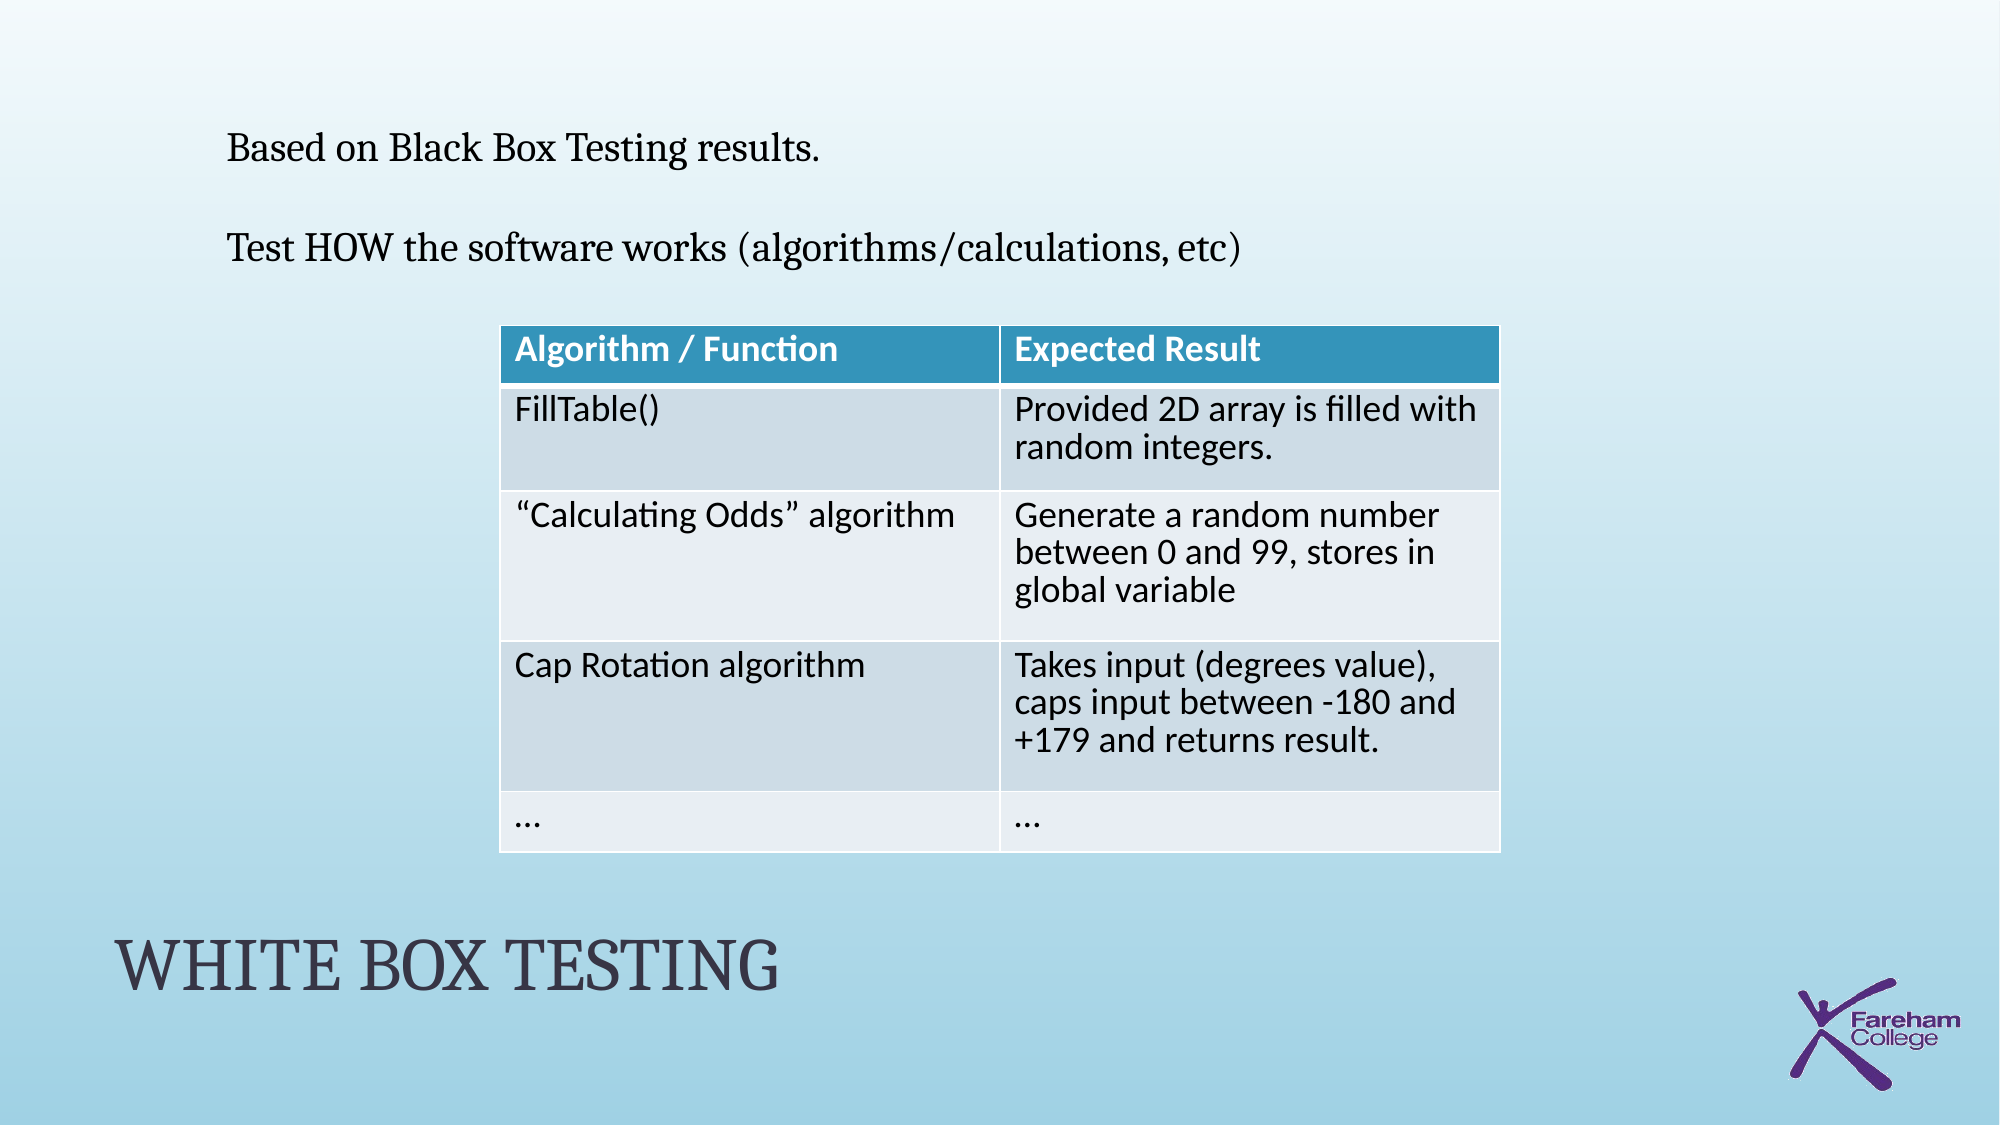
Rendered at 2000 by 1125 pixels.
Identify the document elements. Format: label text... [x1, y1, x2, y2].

table_cell … [501, 792, 999, 851]
table_cell FillTable() [501, 389, 999, 490]
table_cell Takes input (degrees value), caps input between -180 and +179 and returns result. [1001, 642, 1499, 791]
list [212, 112, 1900, 800]
title WHITE BOX TESTING [99, 837, 1900, 1013]
picture [1779, 964, 1974, 1110]
text_box Based on Black Box Testing results. Test HOW the software works (algorithms/calculations, etc) [211, 112, 1258, 278]
table_header Expected Result [1001, 326, 1499, 383]
table_cell Provided 2D array is filled with random integers. [1001, 389, 1499, 490]
table_cell Generate a random number between 0 and 99, stores in global variable [1001, 492, 1499, 640]
table_cell “Calculating Odds” algorithm [501, 492, 999, 640]
table_header Algorithm / Function [501, 326, 999, 383]
table_cell Cap Rotation algorithm [501, 642, 999, 791]
table_cell … [1001, 792, 1499, 851]
